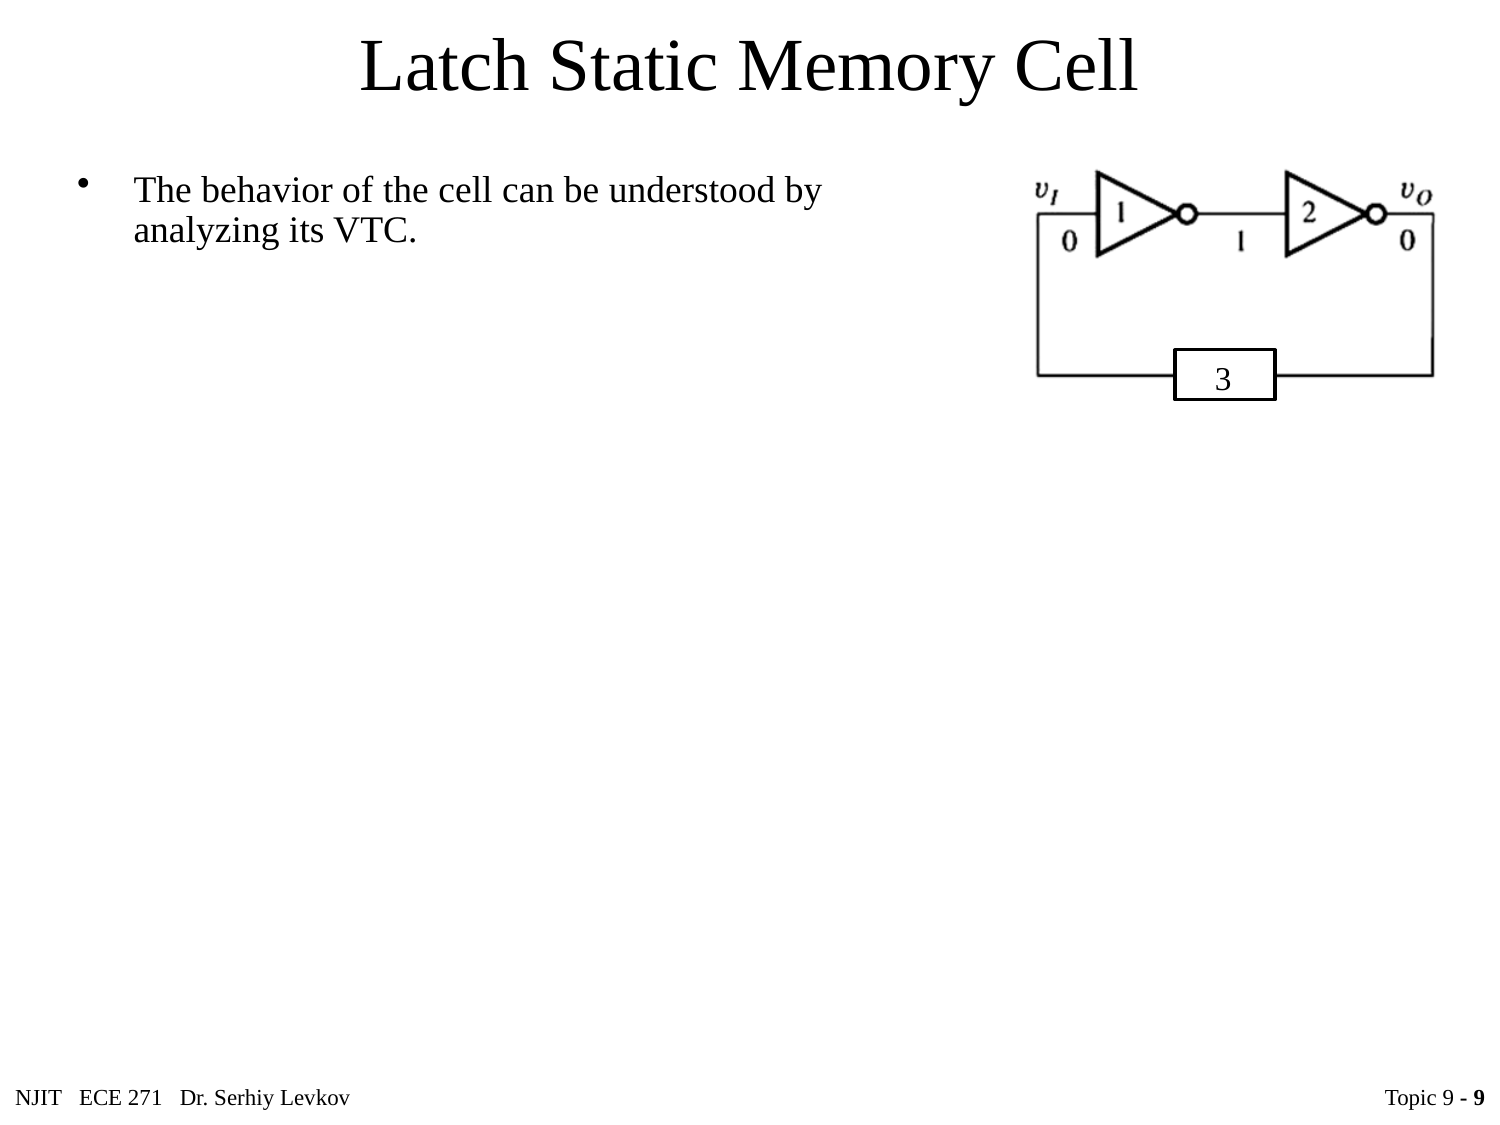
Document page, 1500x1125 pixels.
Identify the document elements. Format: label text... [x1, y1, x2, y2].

slide_number Topic 9 - 9 [1187, 1074, 1500, 1113]
text_box The behavior of the cell can be understood by analyzing its VTC. [62, 162, 950, 425]
title Latch Static Memory Cell [112, 0, 1388, 151]
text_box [1024, 149, 1463, 406]
footer NJIT ECE 271 Dr. Serhiy Levkov [0, 1074, 476, 1113]
